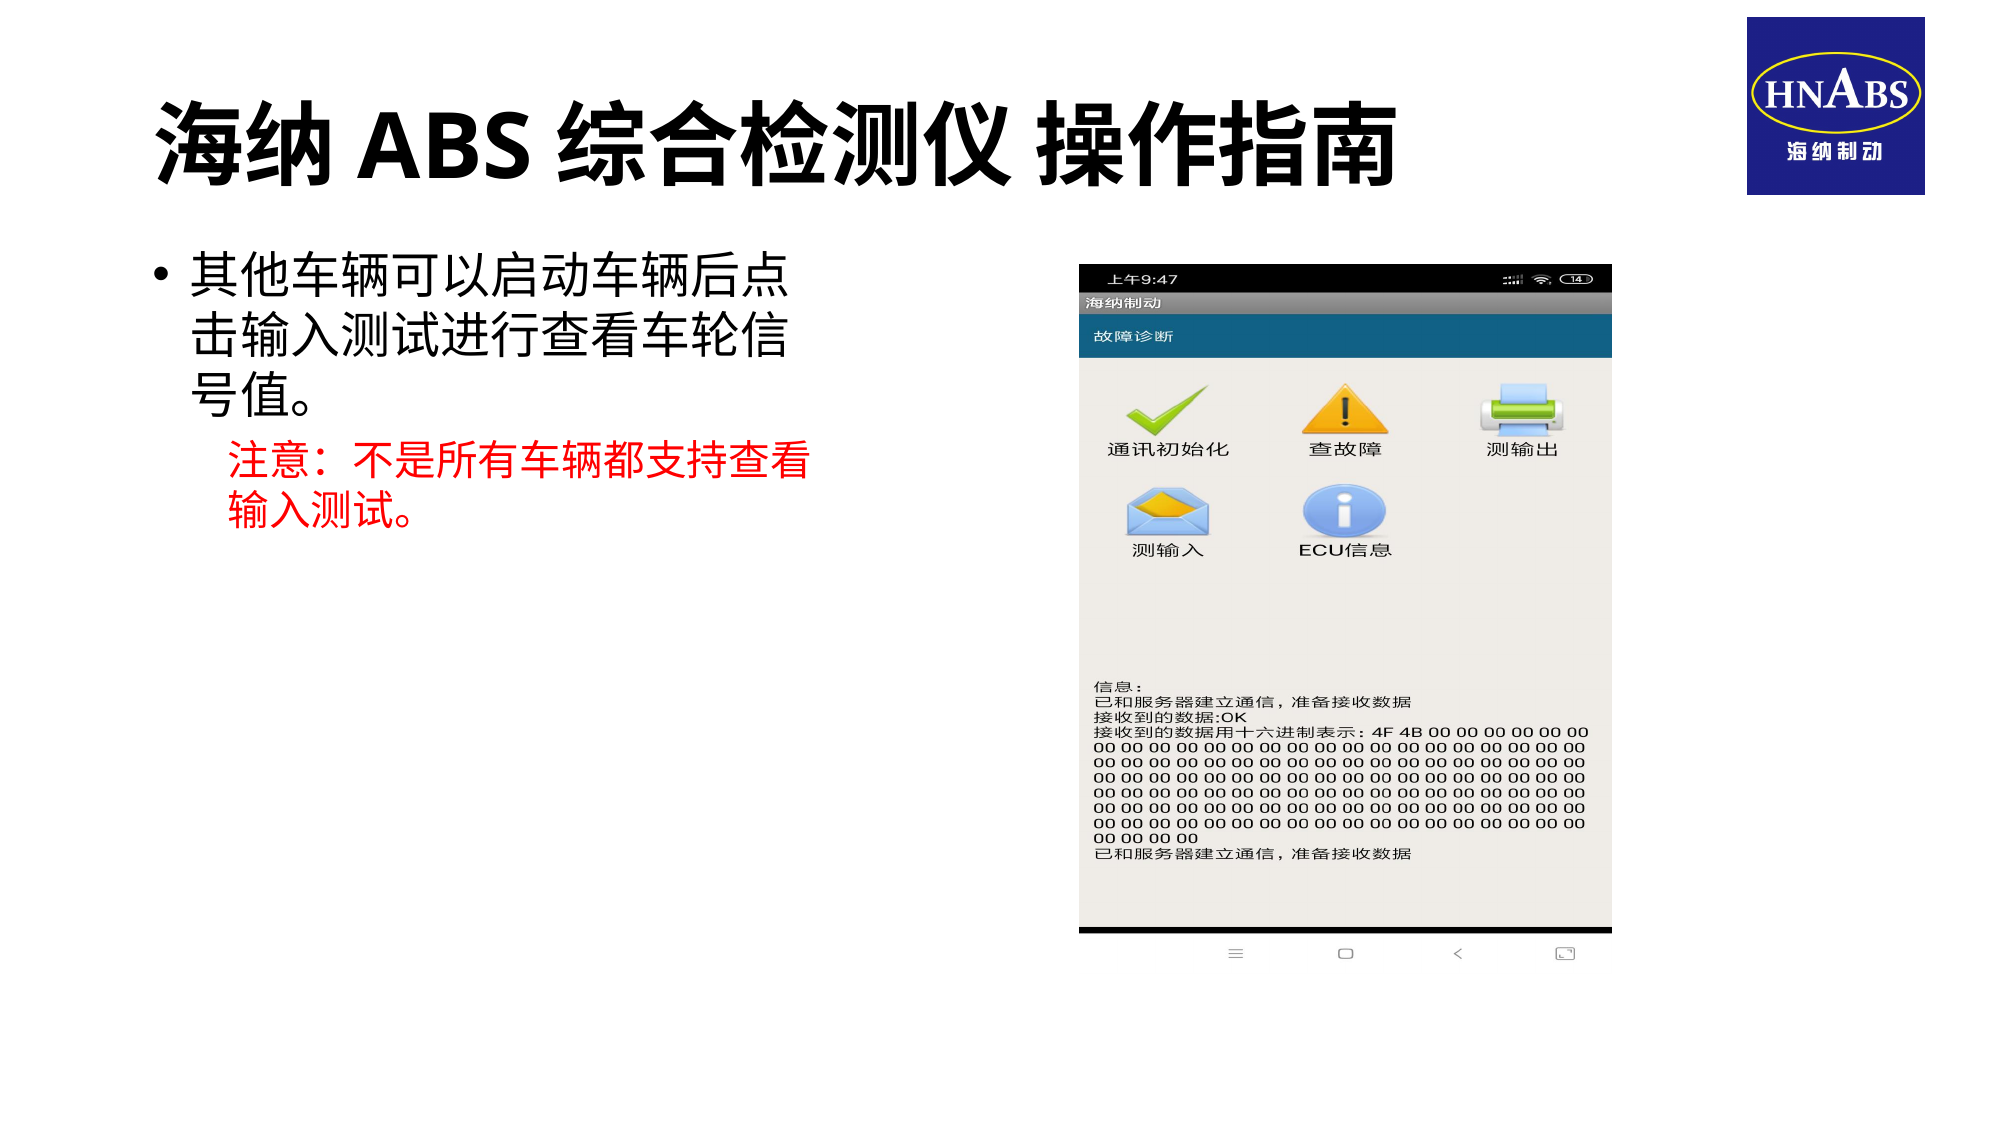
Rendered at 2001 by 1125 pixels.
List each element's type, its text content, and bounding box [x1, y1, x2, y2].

title 海纳ABS综合检测仪 操作指南 [137, 76, 1863, 221]
picture [1747, 17, 1925, 195]
picture [1079, 264, 1612, 974]
list 其他车辆可以启动车辆后点击输入测试进行查看车轮信号值。 注意：不是所有车辆都支持查看输入测试。 [137, 235, 847, 1033]
